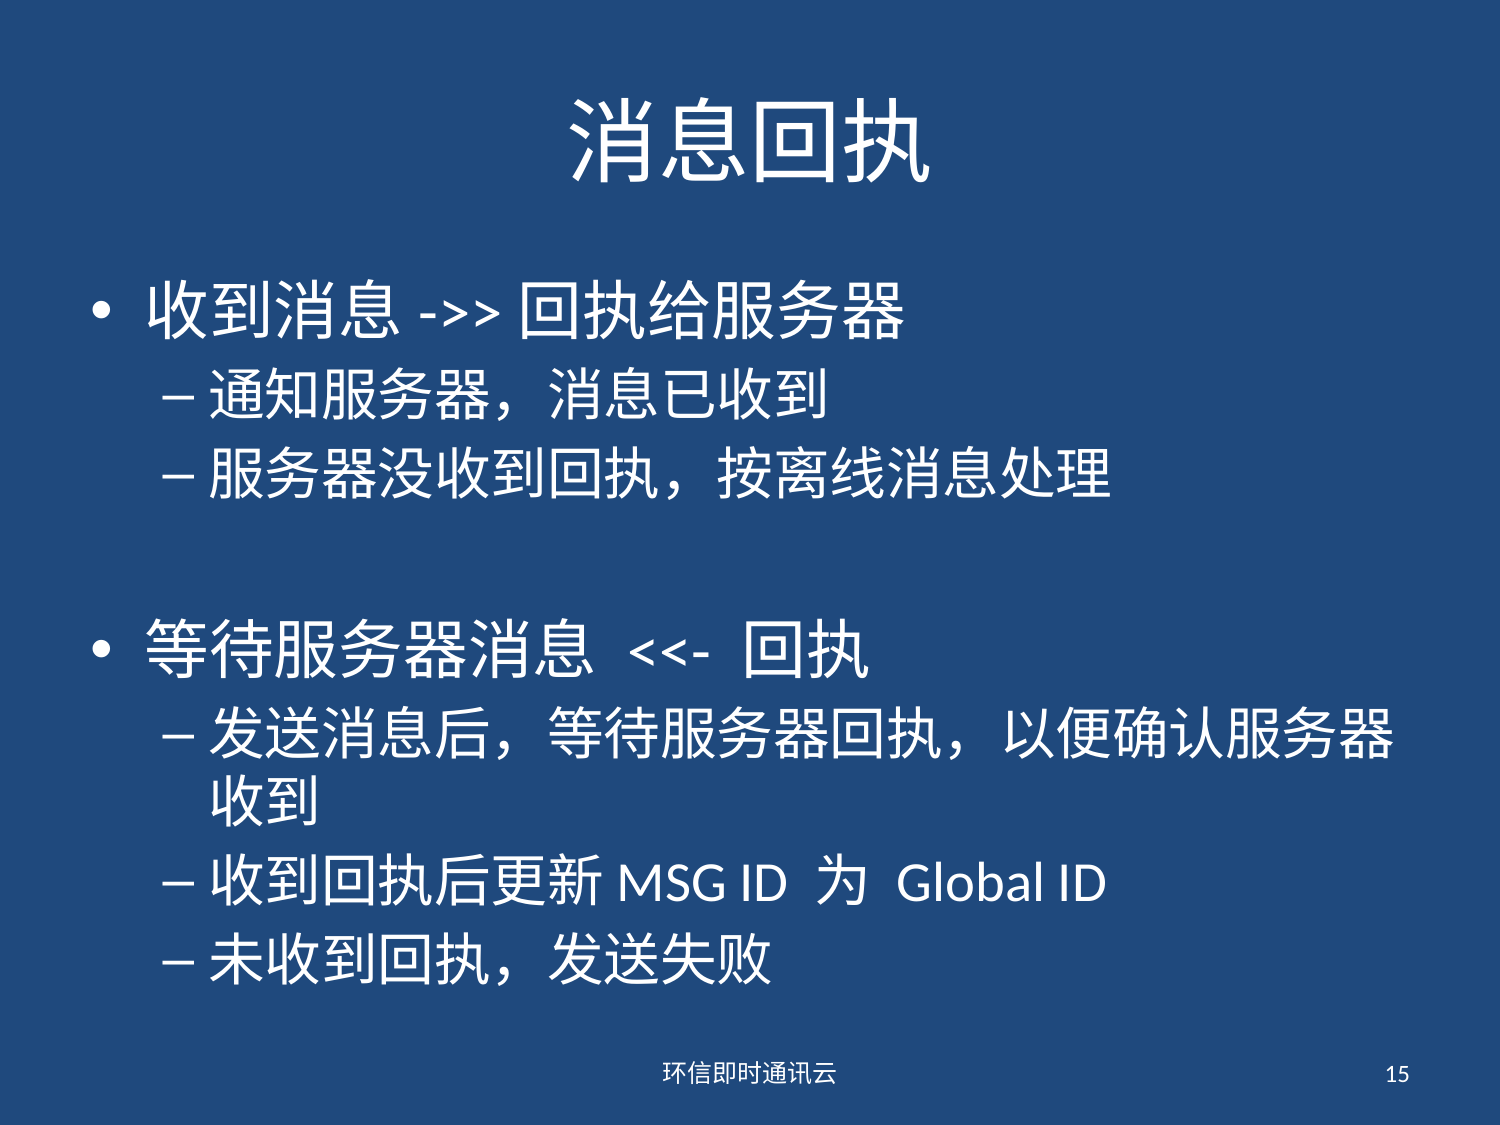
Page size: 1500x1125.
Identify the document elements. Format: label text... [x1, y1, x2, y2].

list 收到消息->>回执给服务器 通知服务器，消息已收到 服务器没收到回执，按离线消息处理 等待服务器消息 <<- 回执 发送消息后，等待服务器回执，以便确认服务器收到 收到回执后更新MSG ID 为 Global ID 未收到回执，发送失败 [75, 262, 1425, 1005]
footer 环信即时通讯云 [512, 1042, 988, 1103]
title 消息回执 [75, 45, 1425, 233]
slide_number 15 [1074, 1042, 1425, 1103]
